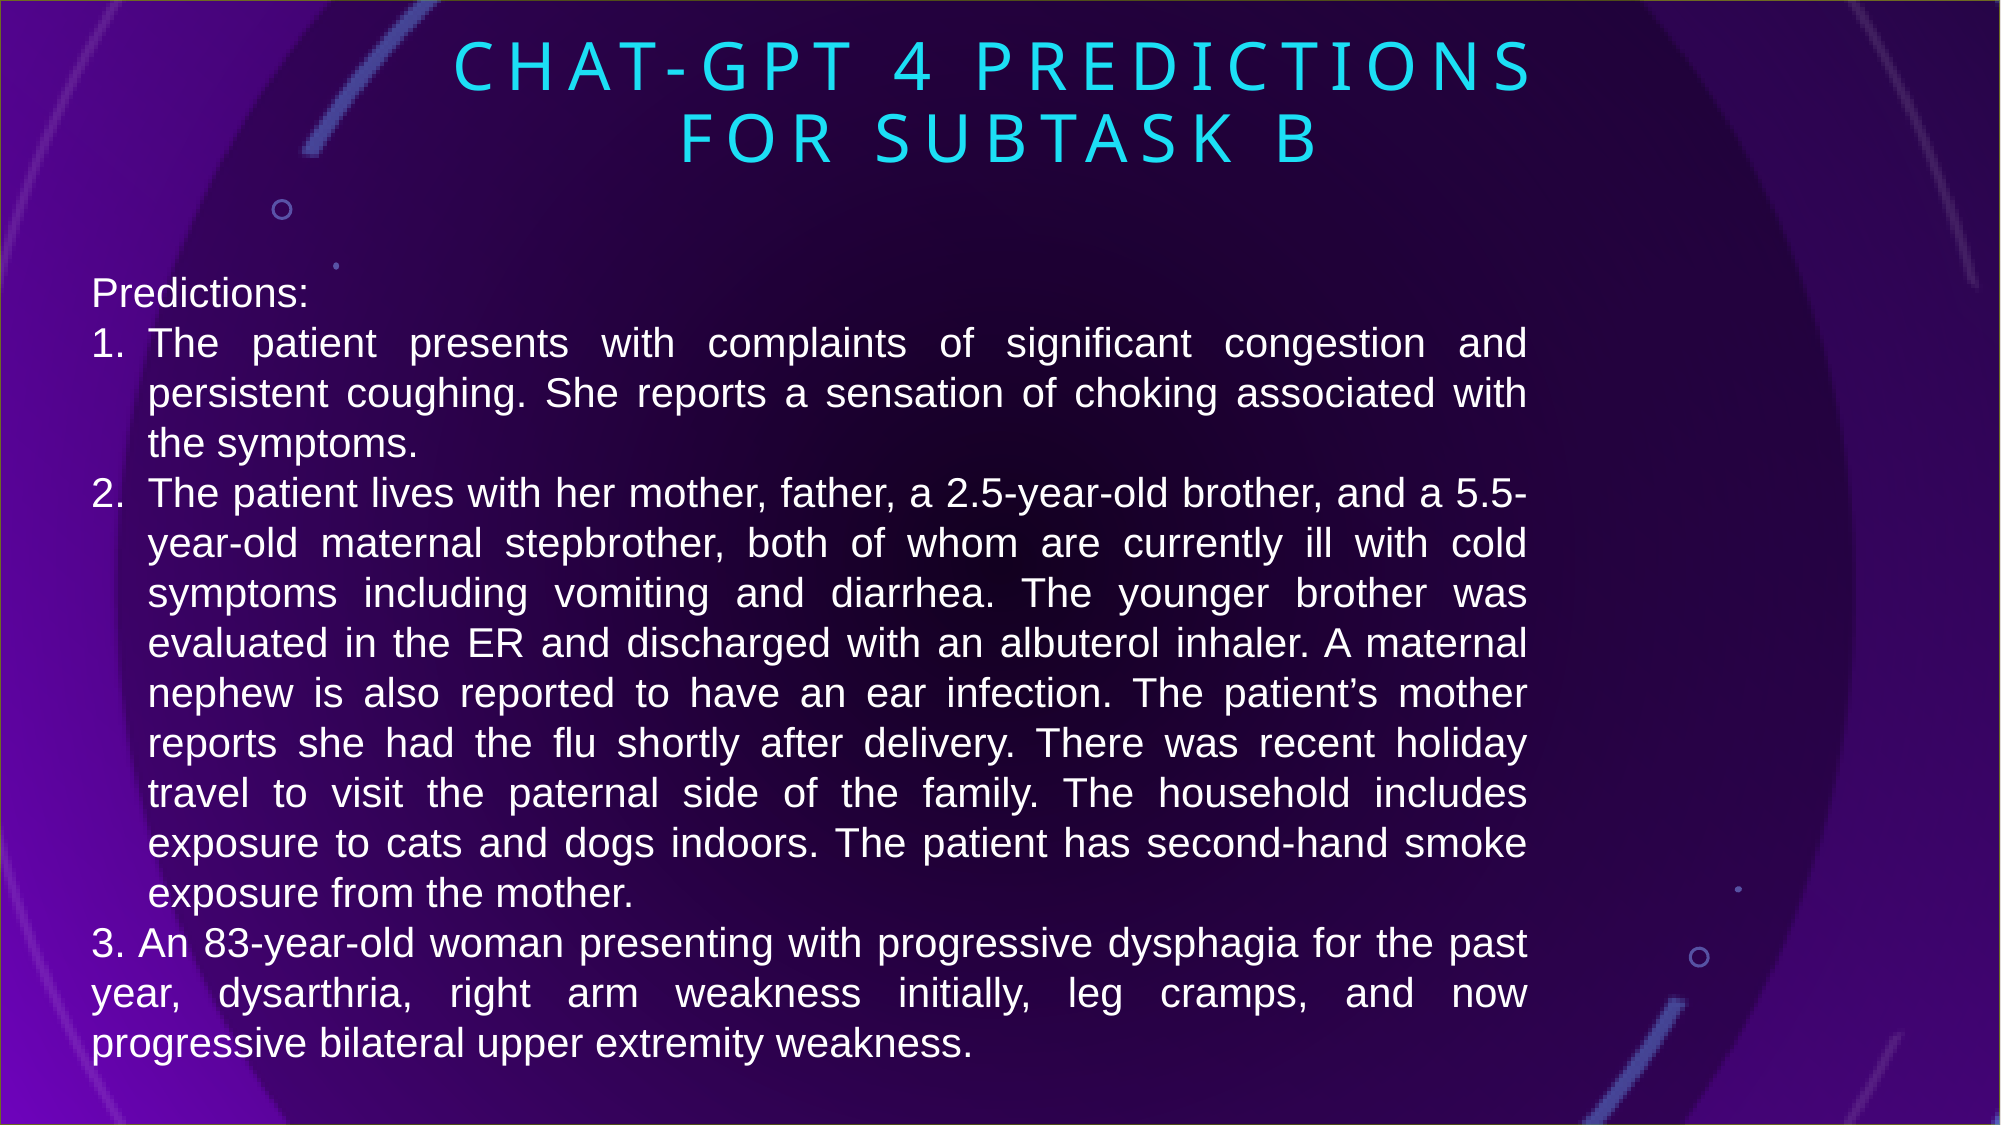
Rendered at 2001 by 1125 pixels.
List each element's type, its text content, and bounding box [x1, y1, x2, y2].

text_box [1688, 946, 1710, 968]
picture [0, 0, 2000, 1125]
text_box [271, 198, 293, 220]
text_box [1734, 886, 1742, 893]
text_box Predictions: The patient presents with complaints of significant congestion and persistent coughing. She reports a sensation of choking associated with the symptoms. The patient lives with her mother, father, a 2.5-year-old brother, and a 5.5-year-old maternal stepbrother, both of whom are currently ill with cold symptoms including vomiting and diarrhea. The younger brother was evaluated in the ER and discharged with an albuterol inhaler. A maternal nephew is also reported to have an ear infection. The patient’s mother reports she had the flu shortly after delivery. There was recent holiday travel to visit the paternal side of the family. The household includes exposure to cats and dogs indoors. The patient has second-hand smoke exposure from the mother. 3. An 83-year-old woman presenting with progressive dysphagia for the past year, dysarthria, right arm weakness initially, leg cramps, and now progressive bilateral upper extremity weakness. [76, 257, 1544, 1073]
title Chat-gpt 4 Predictions for subtask B [364, 8, 1633, 202]
